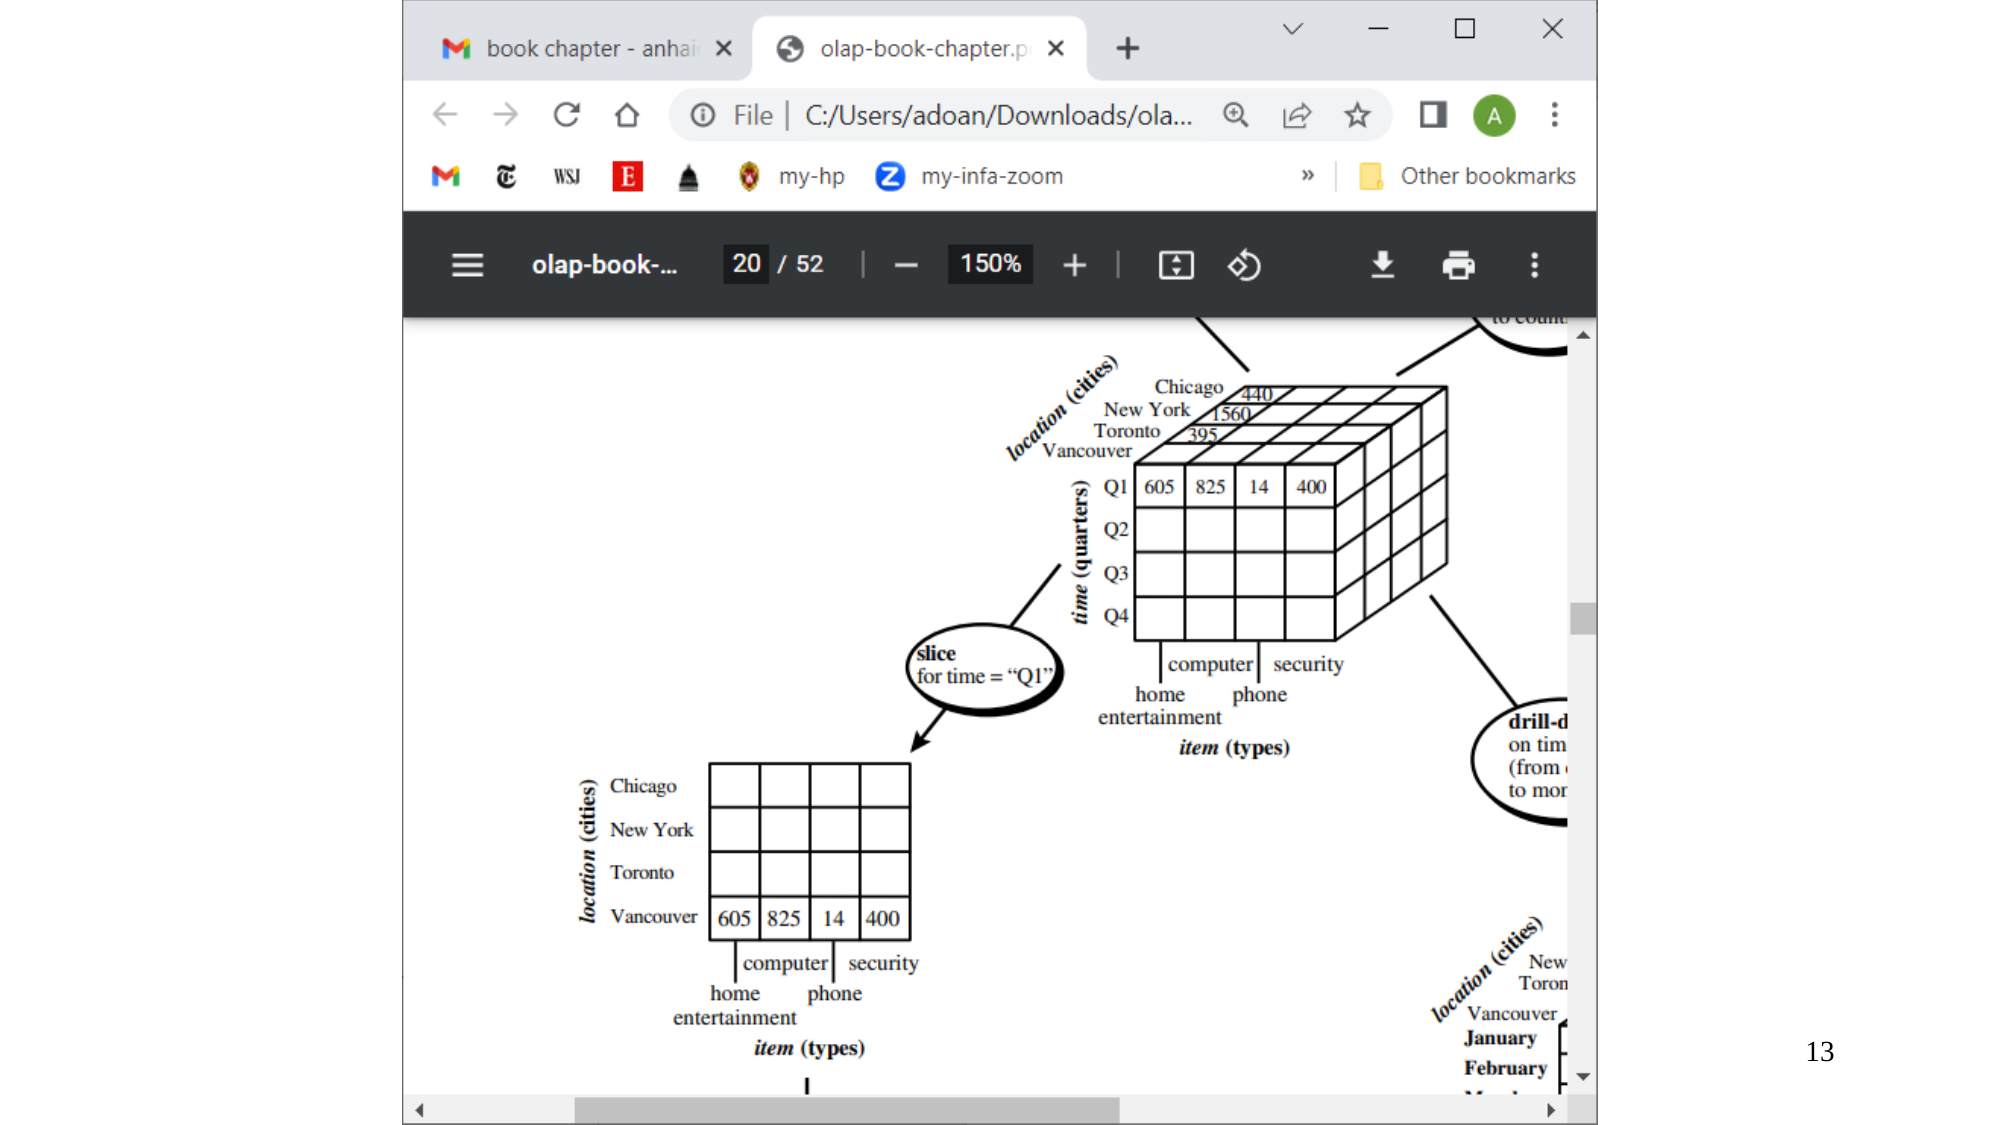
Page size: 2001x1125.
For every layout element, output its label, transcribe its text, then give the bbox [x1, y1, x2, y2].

slide_number 13 [1601, 1024, 1851, 1101]
picture [402, 0, 1598, 1125]
